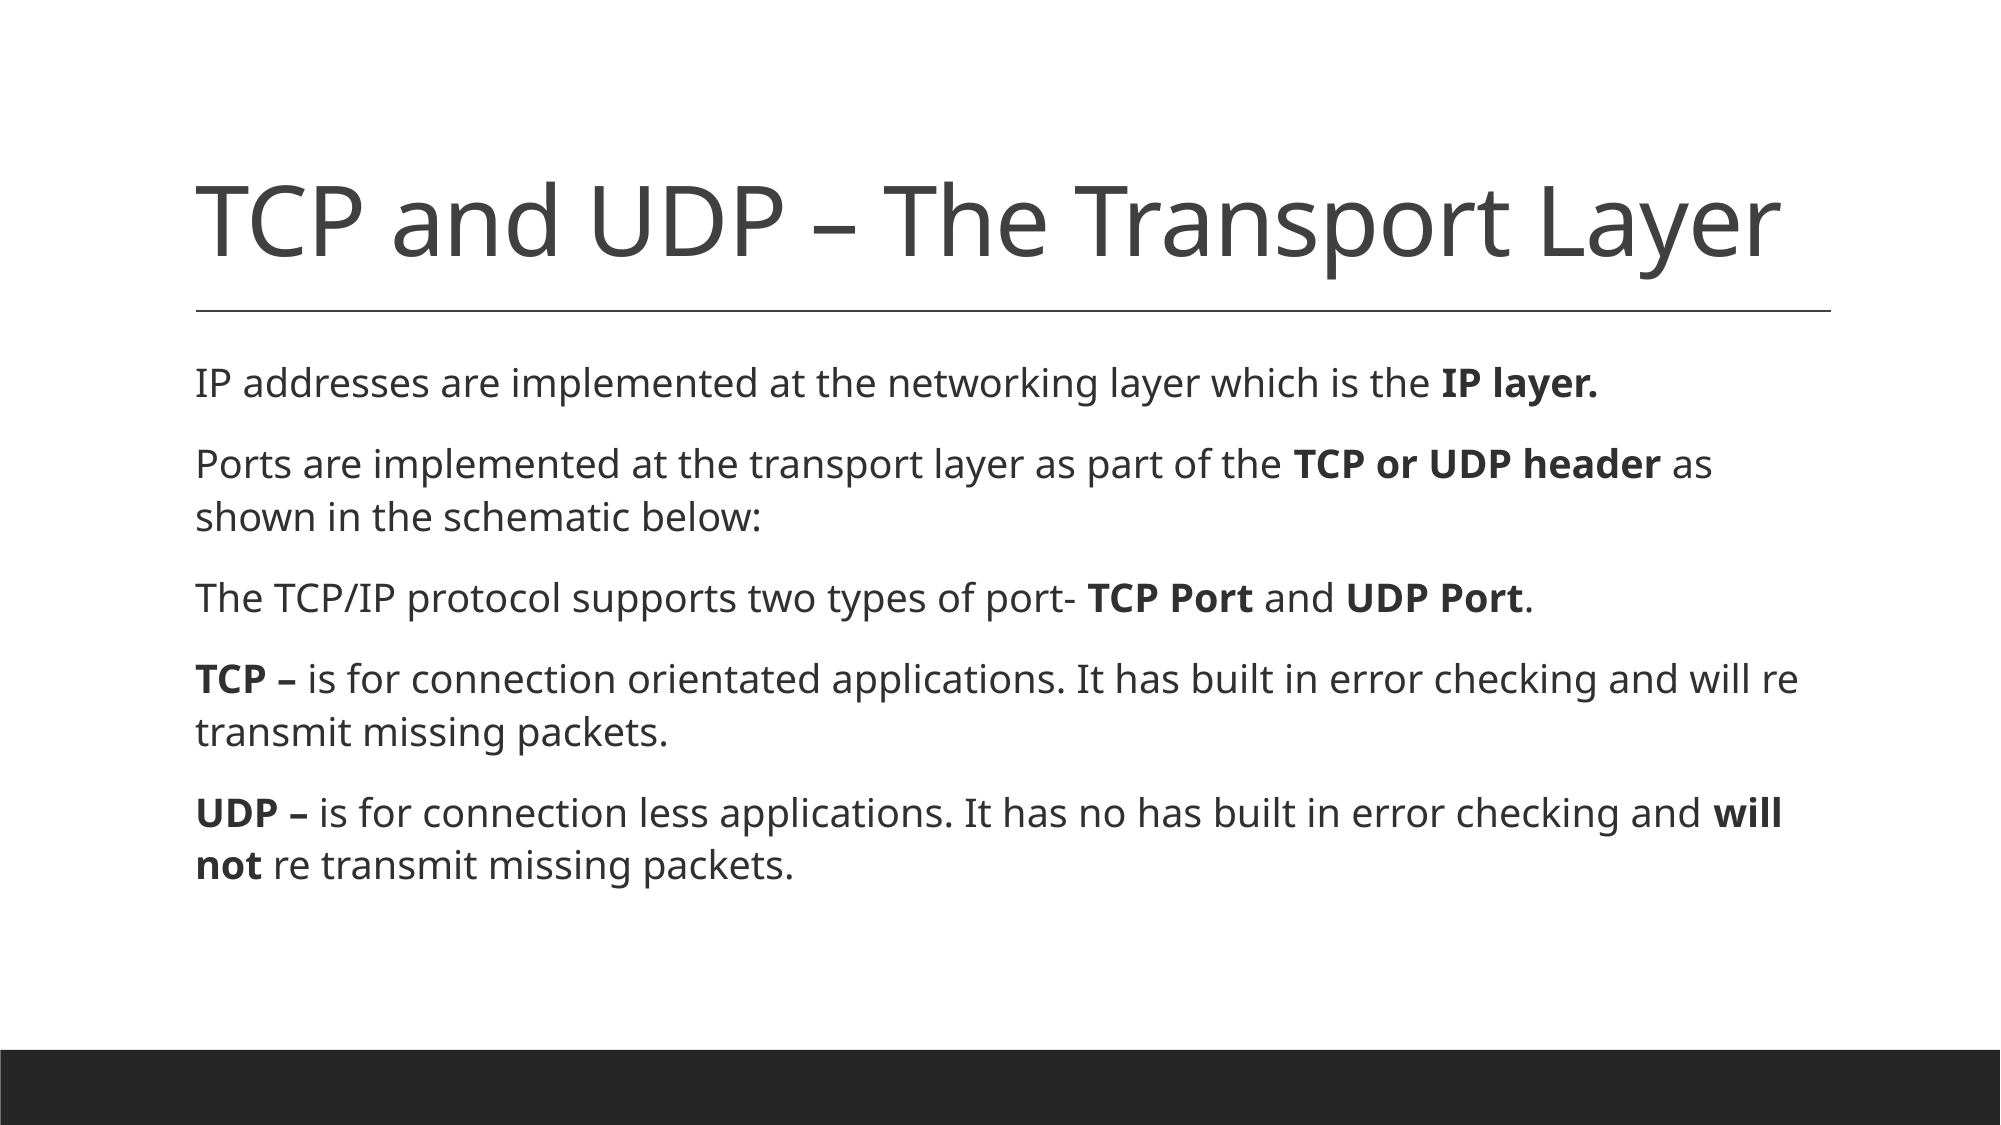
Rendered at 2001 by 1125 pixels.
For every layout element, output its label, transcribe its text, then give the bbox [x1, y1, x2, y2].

title TCP and UDP – The Transport Layer [180, 47, 1830, 285]
list IP addresses are implemented at the networking layer which is the IP layer. Ports are implemented at the transport layer as part of the TCP or UDP header as shown in the schematic below: The TCP/IP protocol supports two types of port- TCP Port and UDP Port. TCP – is for connection orientated applications. It has built in error checking and will re transmit missing packets. UDP – is for connection less applications. It has no has built in error checking and will not re transmit missing packets. [180, 345, 1830, 963]
